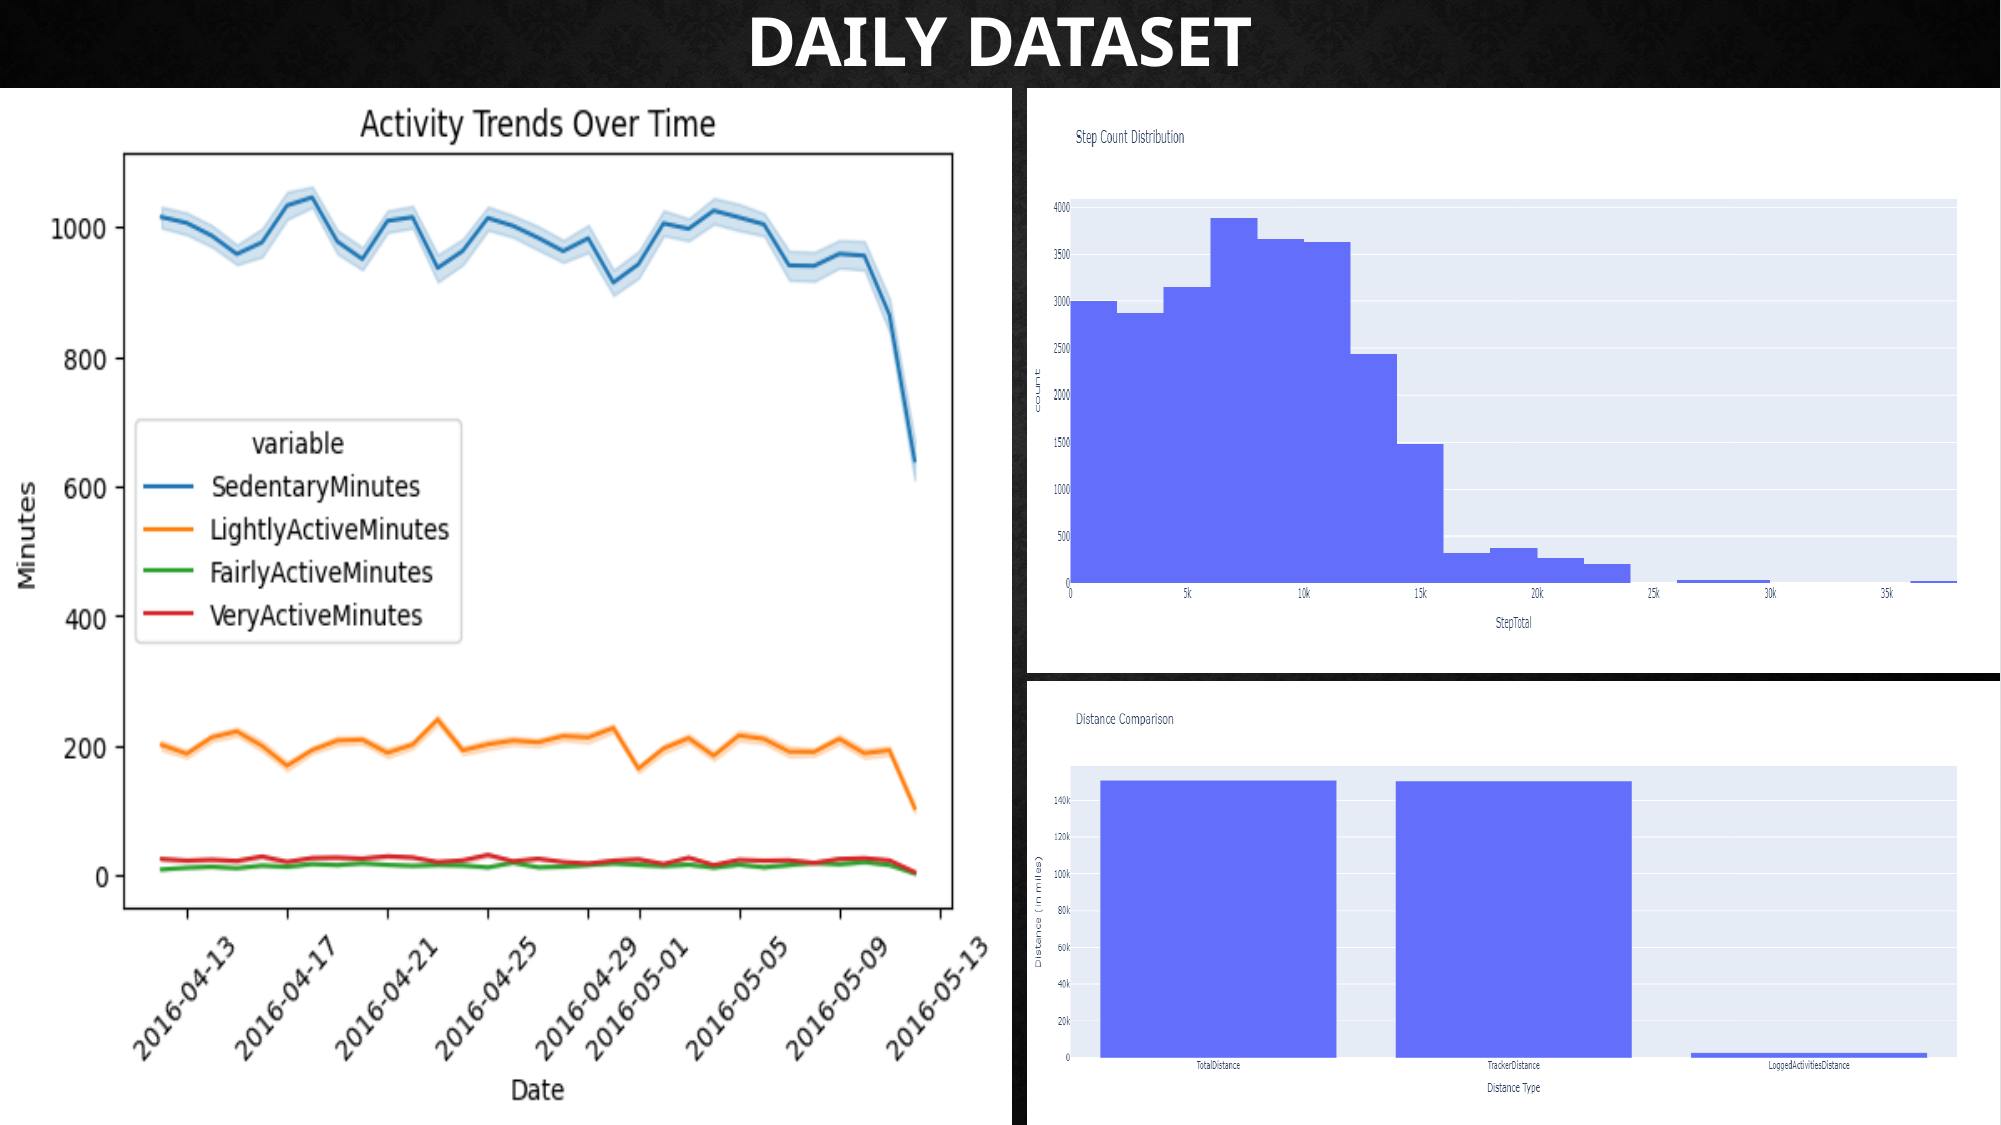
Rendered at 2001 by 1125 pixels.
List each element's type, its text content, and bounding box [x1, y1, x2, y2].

title Daily Dataset [150, 0, 1850, 89]
picture [0, 88, 1013, 1125]
picture [1026, 680, 2000, 1125]
picture [1026, 88, 2000, 674]
